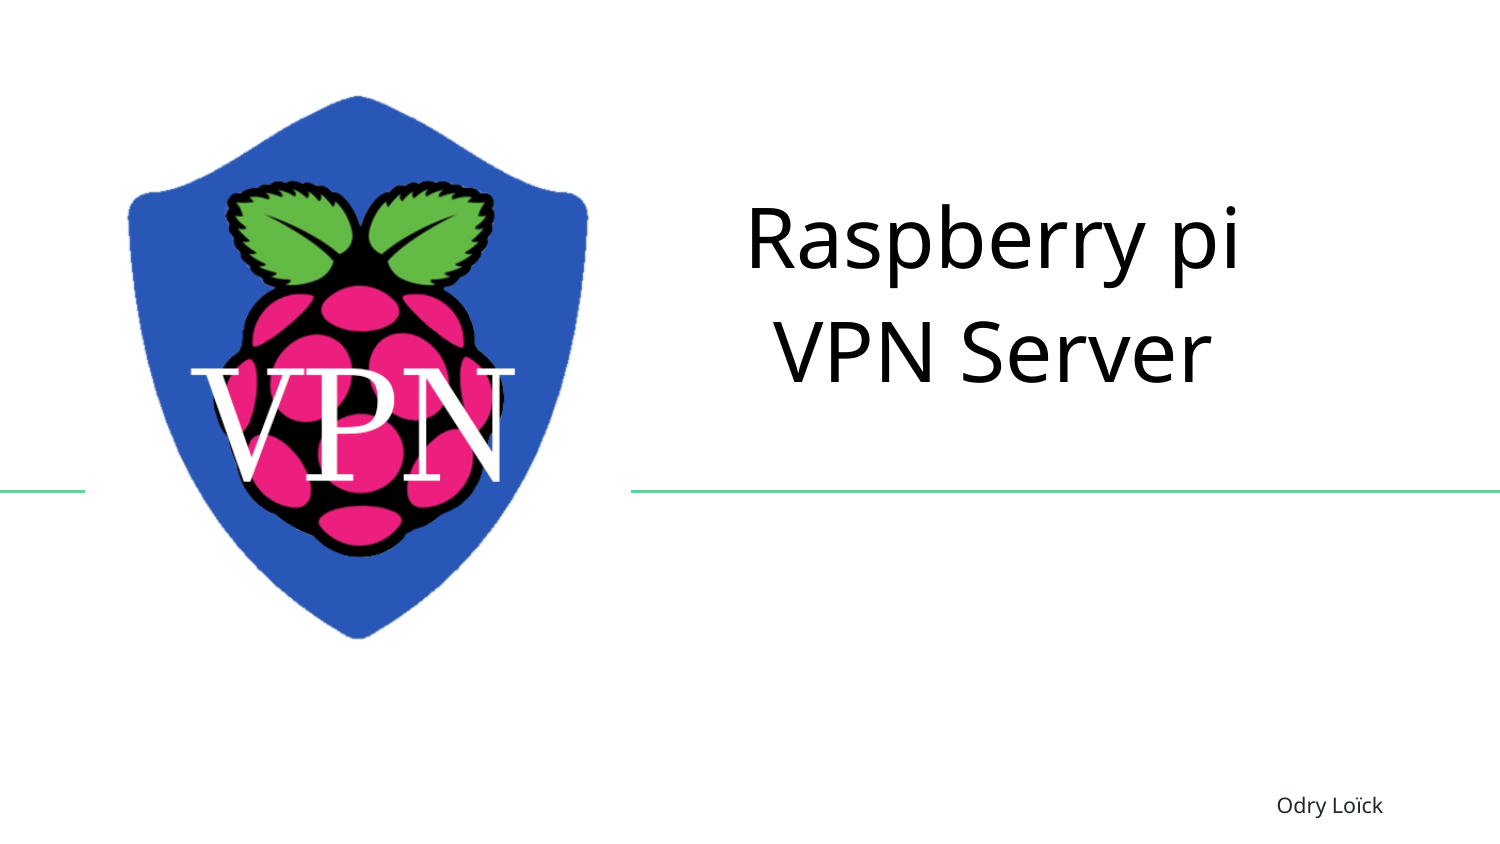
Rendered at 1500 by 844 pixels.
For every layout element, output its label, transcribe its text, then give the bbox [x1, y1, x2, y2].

title Raspberry pi VPN Server [635, 162, 1405, 422]
subtitle Odry Loïck [1250, 775, 1500, 835]
picture [84, 95, 631, 642]
